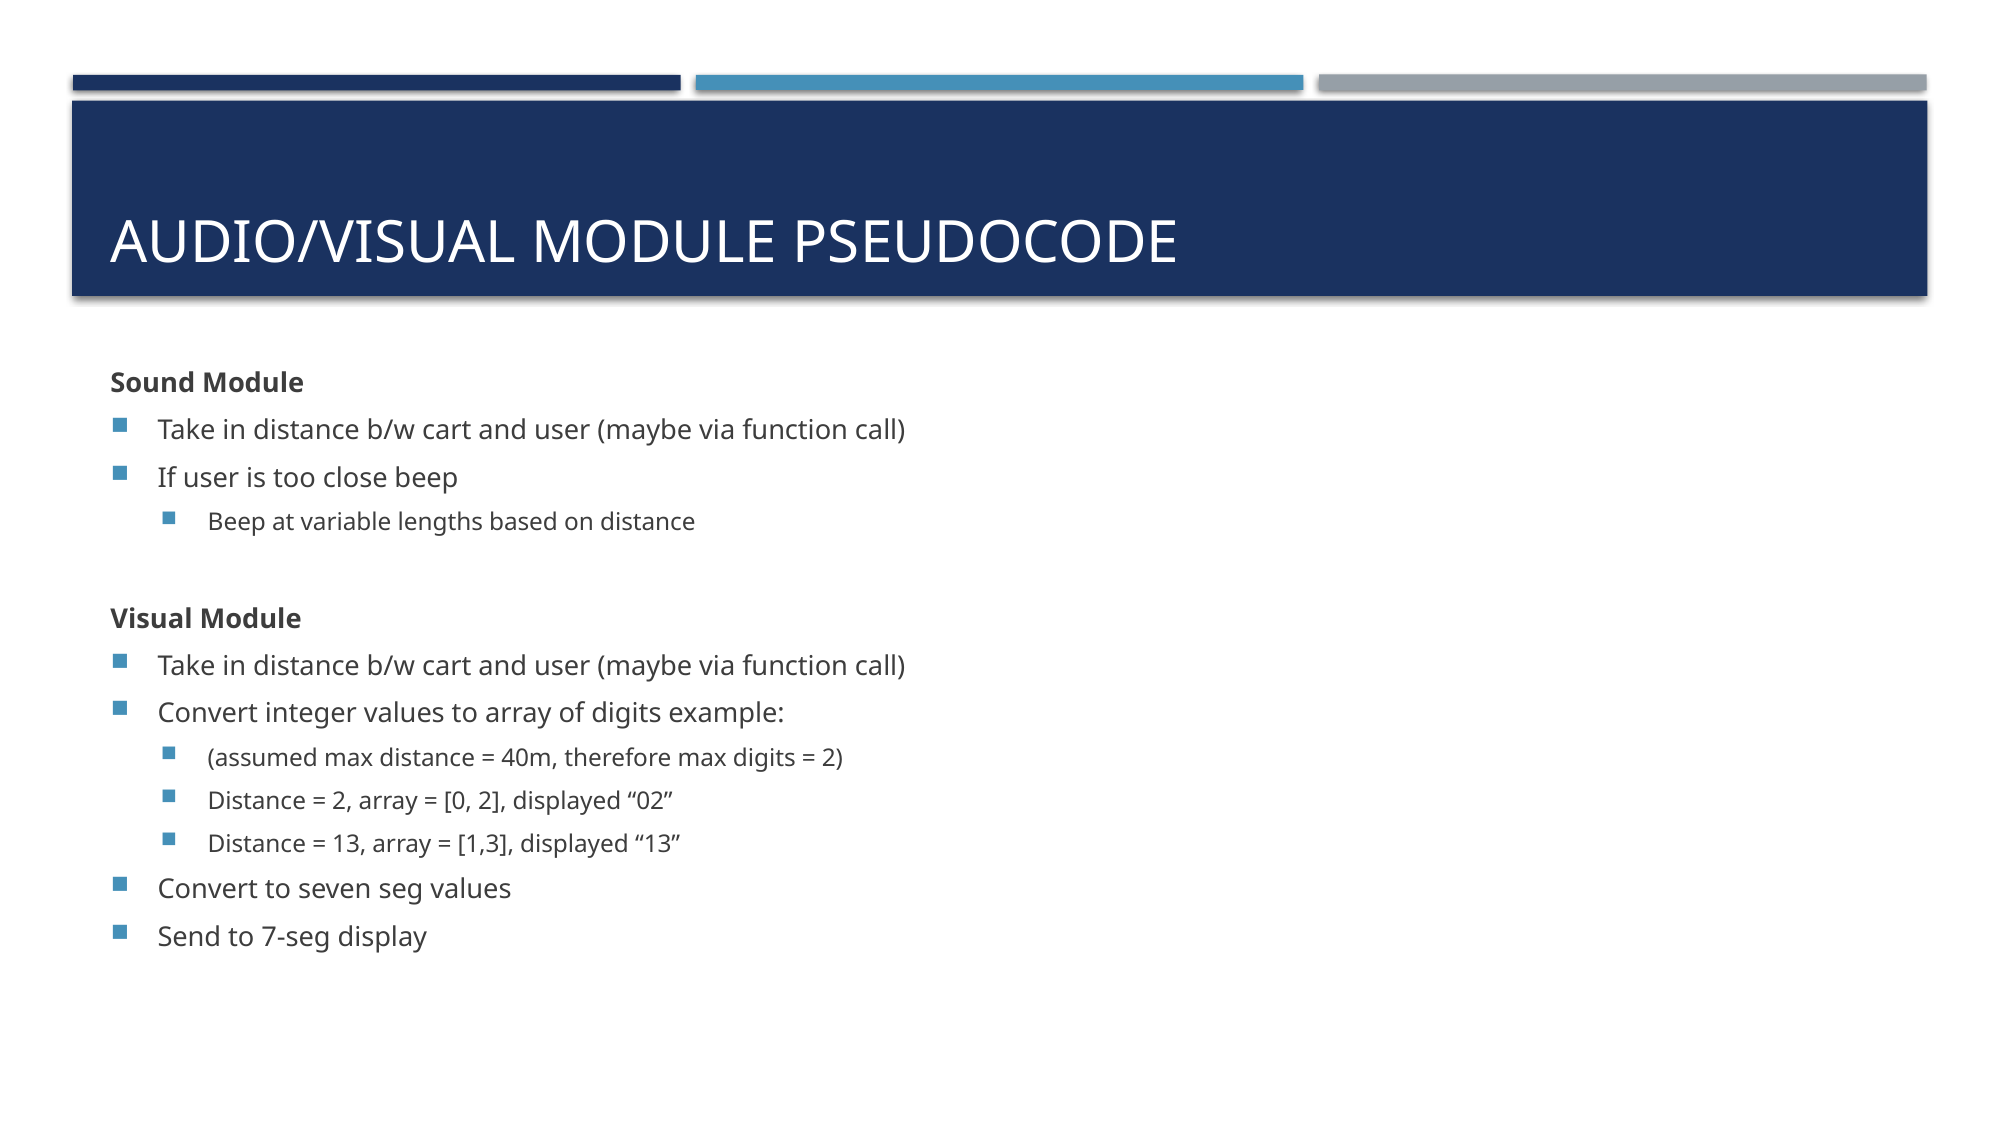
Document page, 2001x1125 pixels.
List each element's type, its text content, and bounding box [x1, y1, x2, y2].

title AUDIO/Visual Module PseudoCode [95, 115, 1905, 282]
list Sound Module Take in distance b/w cart and user (maybe via function call) If user is too close beep Beep at variable lengths based on distance Visual Module Take in distance b/w cart and user (maybe via function call) Convert integer values to array of digits example: (assumed max distance = 40m, therefore max digits = 2) Distance = 2, array = [0, 2], displayed “02” Distance = 13, array = [1,3], displayed “13” Convert to seven seg values Send to 7-seg display [95, 357, 1905, 962]
